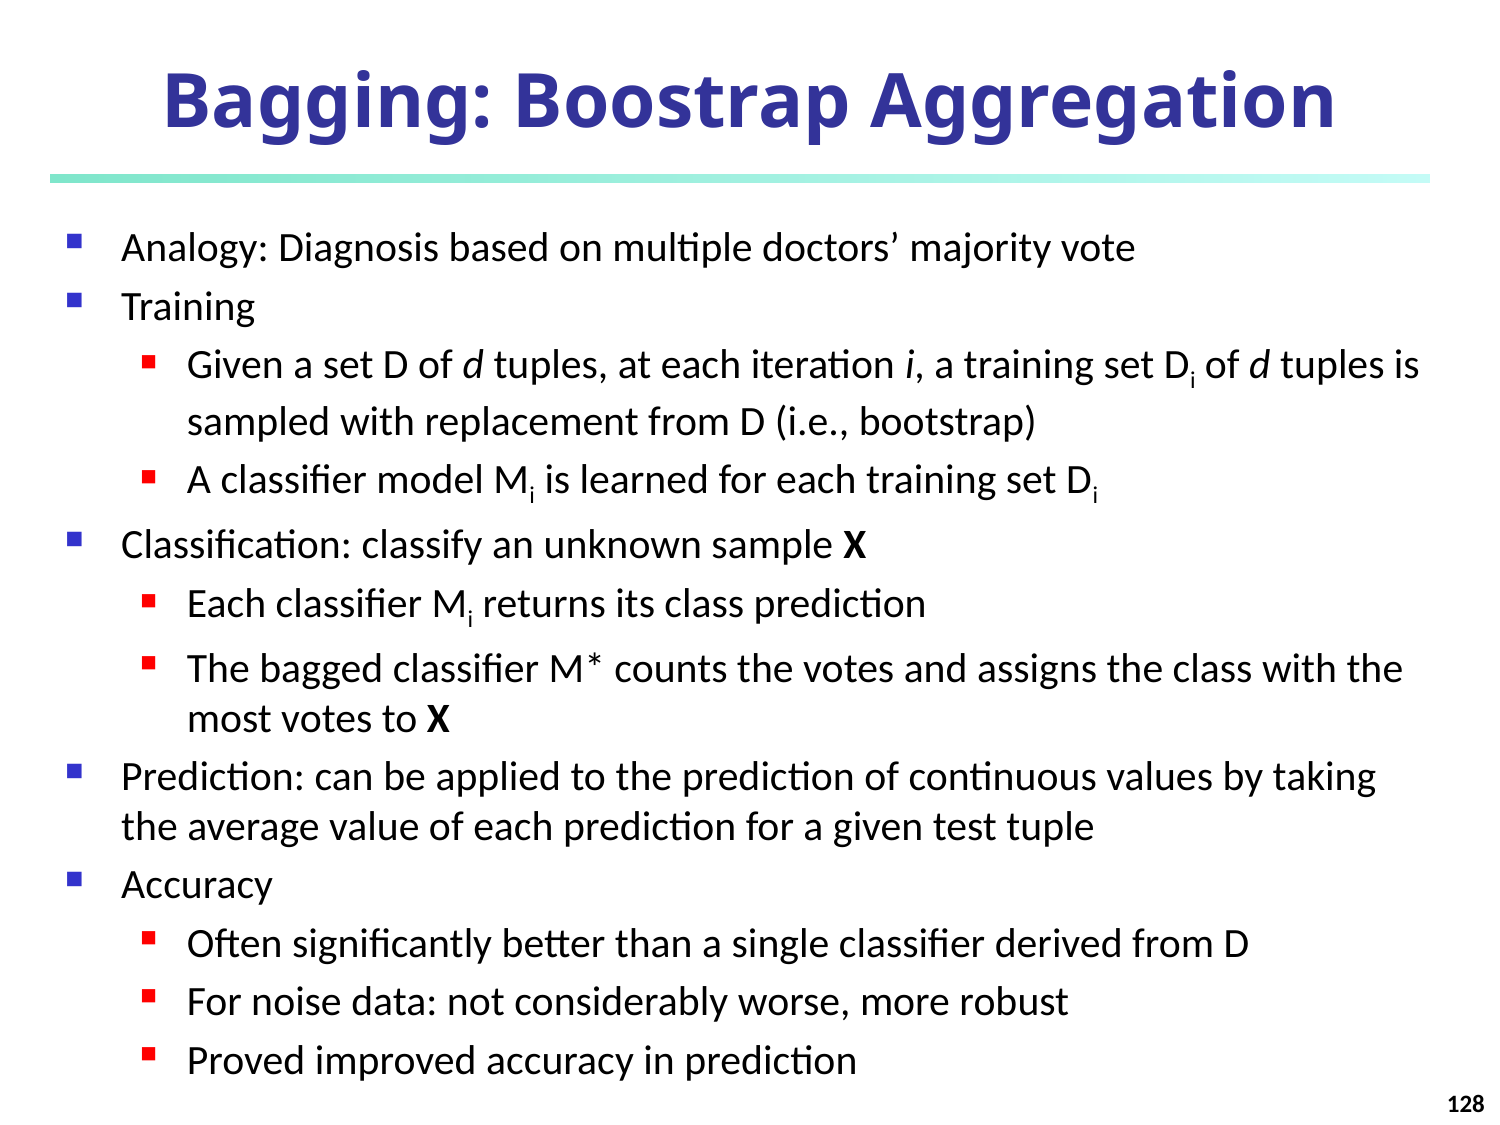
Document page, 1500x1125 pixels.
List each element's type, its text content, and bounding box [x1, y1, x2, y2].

list Analogy: Diagnosis based on multiple doctors’ majority vote Training Given a set D of d tuples, at each iteration i, a training set Di of d tuples is sampled with replacement from D (i.e., bootstrap) A classifier model Mi is learned for each training set Di Classification: classify an unknown sample X Each classifier Mi returns its class prediction The bagged classifier M* counts the votes and assigns the class with the most votes to X Prediction: can be applied to the prediction of continuous values by taking the average value of each prediction for a given test tuple Accuracy Often significantly better than a single classifier derived from D For noise data: not considerably worse, more robust Proved improved accuracy in prediction [49, 212, 1438, 1088]
title Bagging: Boostrap Aggregation [49, 62, 1451, 151]
text_box 128 [1187, 1062, 1500, 1125]
